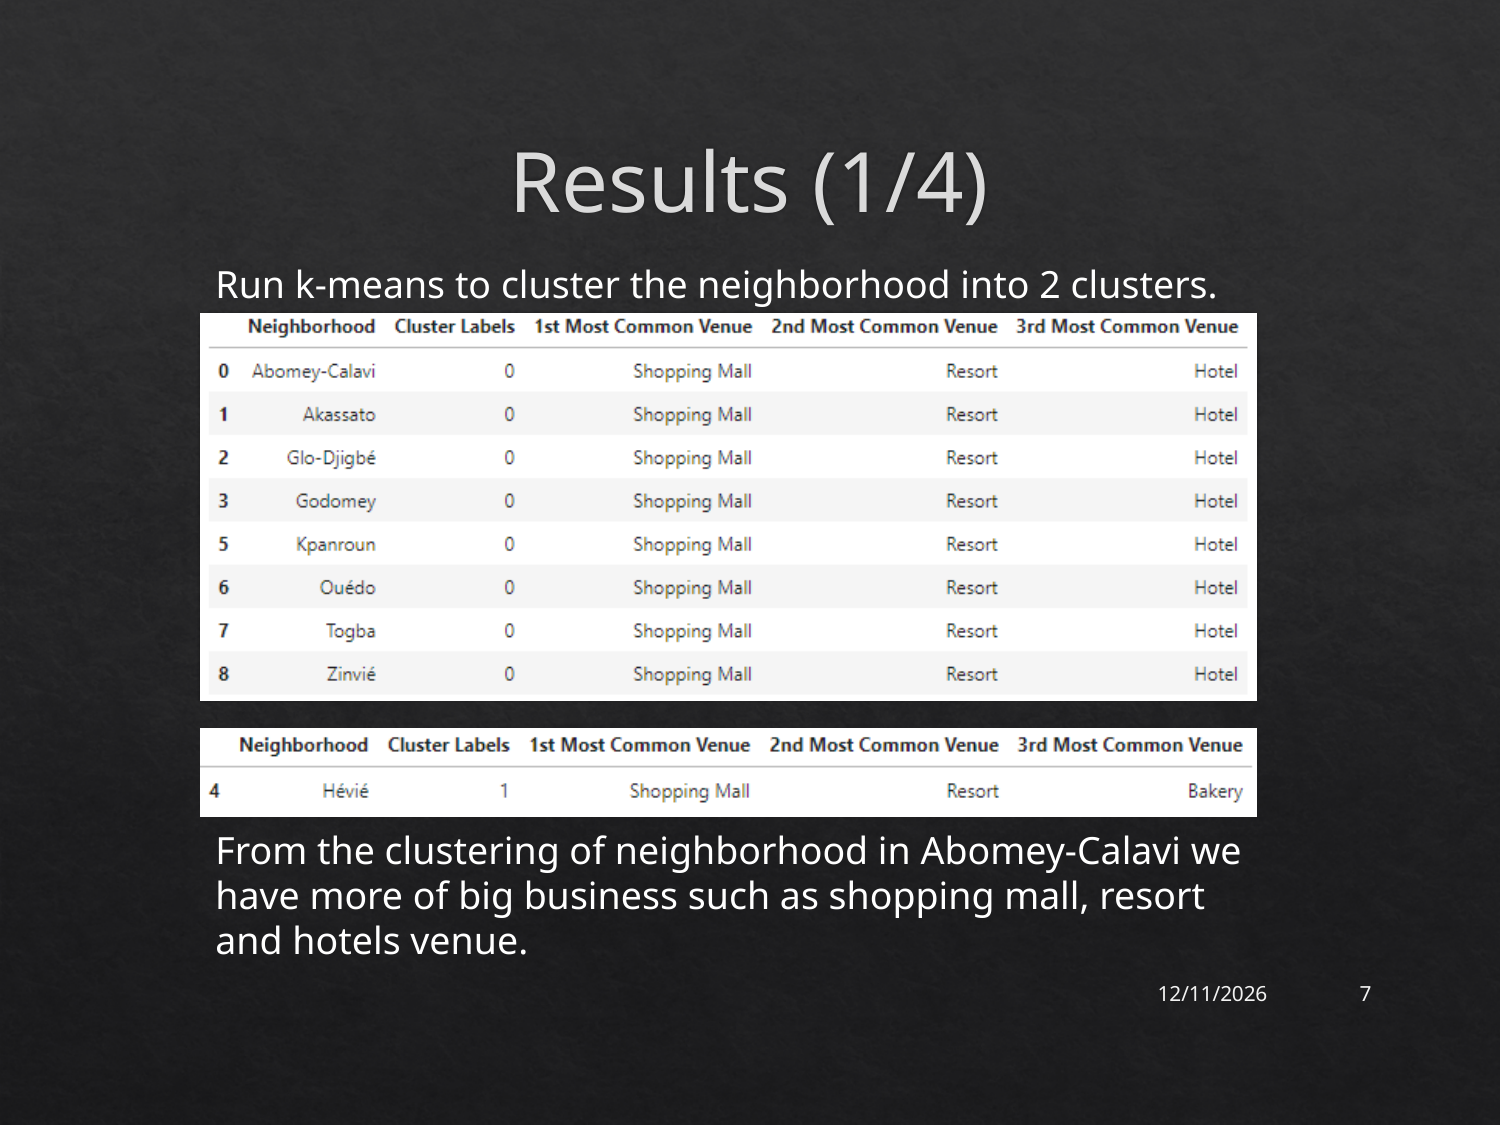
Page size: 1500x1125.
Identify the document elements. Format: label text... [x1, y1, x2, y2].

text_box Run k-means to cluster the neighborhood into 2 clusters. [200, 253, 1269, 313]
slide_number 7 [1293, 965, 1387, 1025]
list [200, 313, 1258, 702]
text_box From the clustering of neighborhood in Abomey-Calavi we have more of big business such as shopping mall, resort and hotels venue. [200, 819, 1265, 970]
title Results (1/4) [112, 99, 1387, 260]
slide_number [944, 965, 1283, 1025]
picture [200, 728, 1258, 817]
